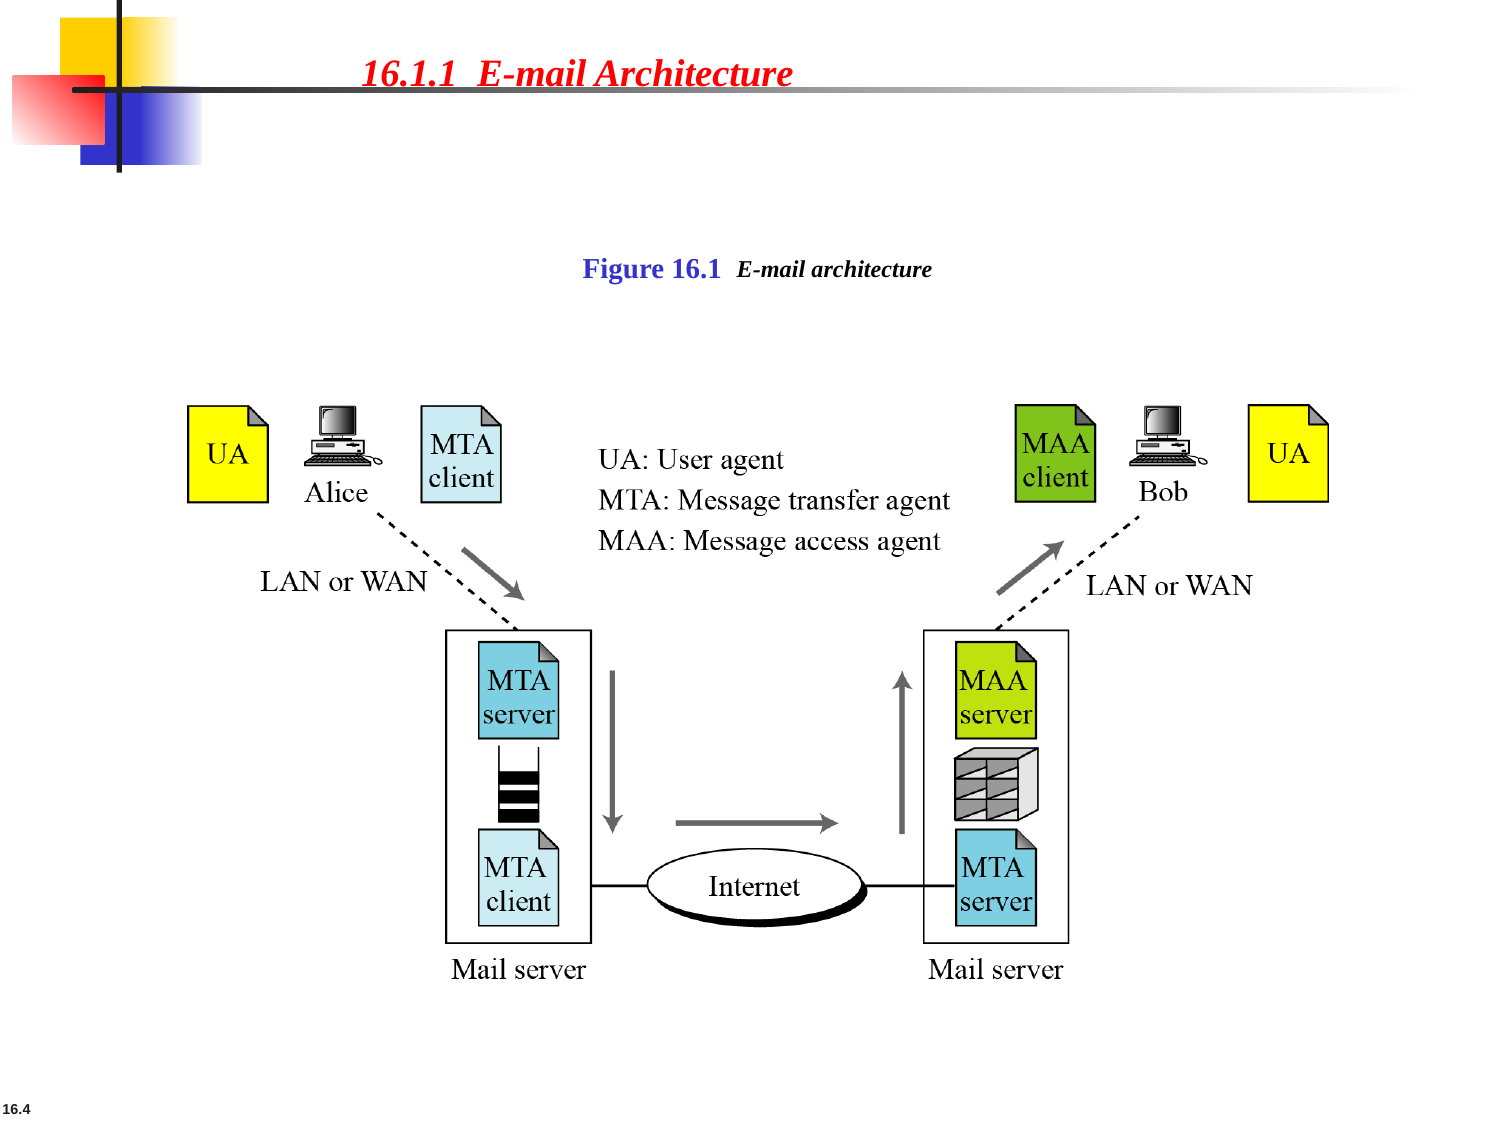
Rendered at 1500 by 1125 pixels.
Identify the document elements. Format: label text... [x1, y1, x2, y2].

text_box [12, 75, 105, 145]
text_box [72, 87, 346, 93]
picture [187, 404, 1329, 988]
text_box [60, 17, 116, 86]
text_box [80, 93, 116, 165]
text_box [116, 0, 122, 87]
text_box [141, 93, 202, 165]
text_box Figure 16.1 E-mail architecture [567, 212, 948, 292]
slide_number 16.4 [0, 1049, 301, 1125]
text_box 16.1.1 E-mail Architecture [346, 0, 809, 101]
text_box [116, 93, 122, 173]
text_box [809, 87, 1423, 93]
text_box [122, 17, 177, 86]
text_box [122, 93, 141, 165]
